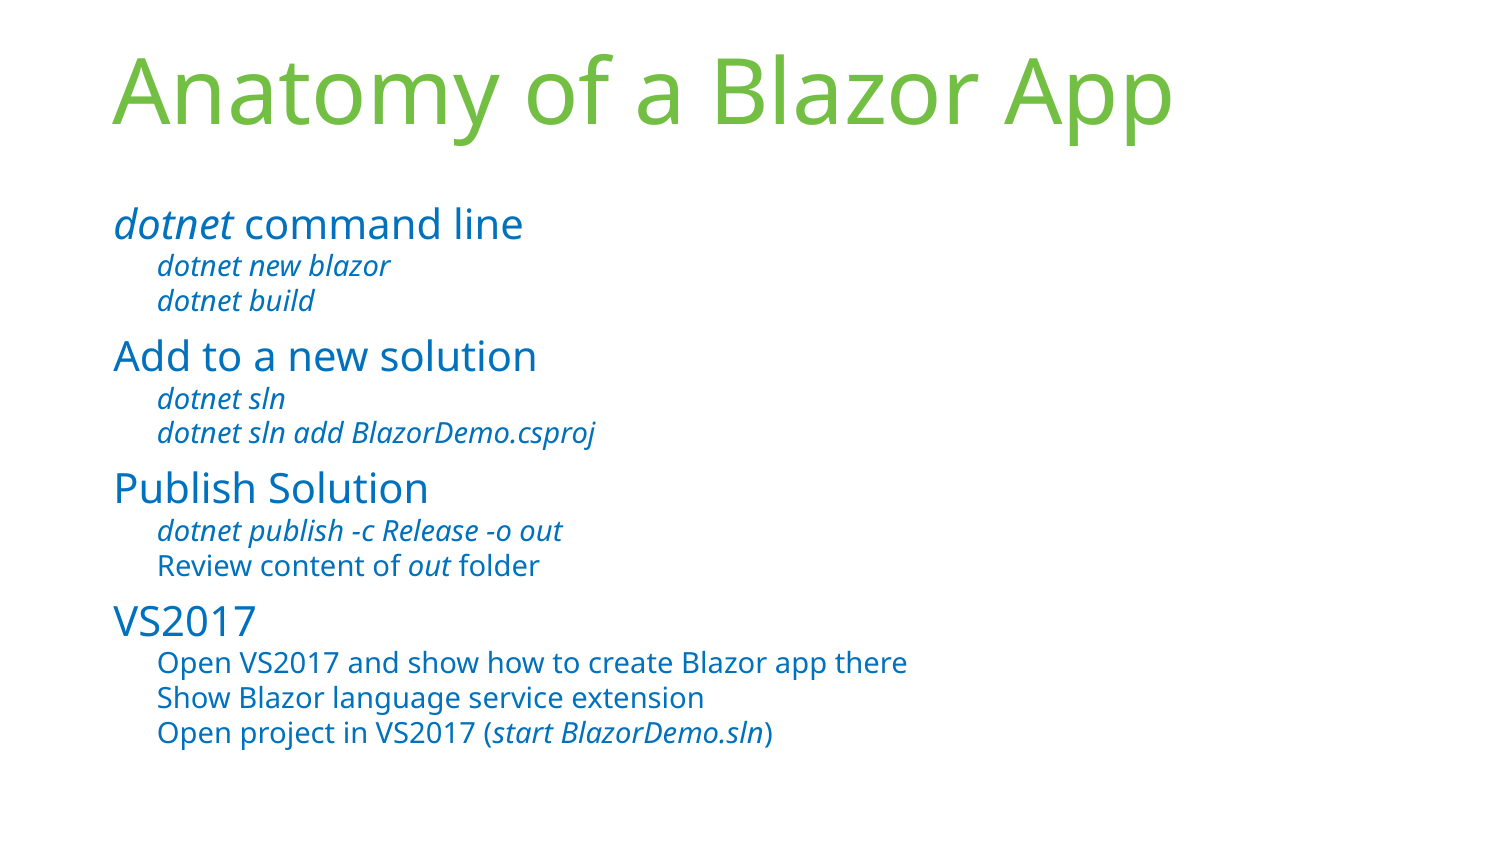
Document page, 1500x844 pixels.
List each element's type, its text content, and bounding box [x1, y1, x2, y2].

list dotnet command line dotnet new blazor dotnet build Add to a new solution dotnet sln dotnet sln add BlazorDemo.csproj Publish Solution dotnet publish -c Release -o out Review content of out folder VS2017 Open VS2017 and show how to create Blazor app there Show Blazor language service extension Open project in VS2017 (start BlazorDemo.sln) [112, 197, 1459, 844]
title Anatomy of a Blazor App [112, 32, 1459, 144]
